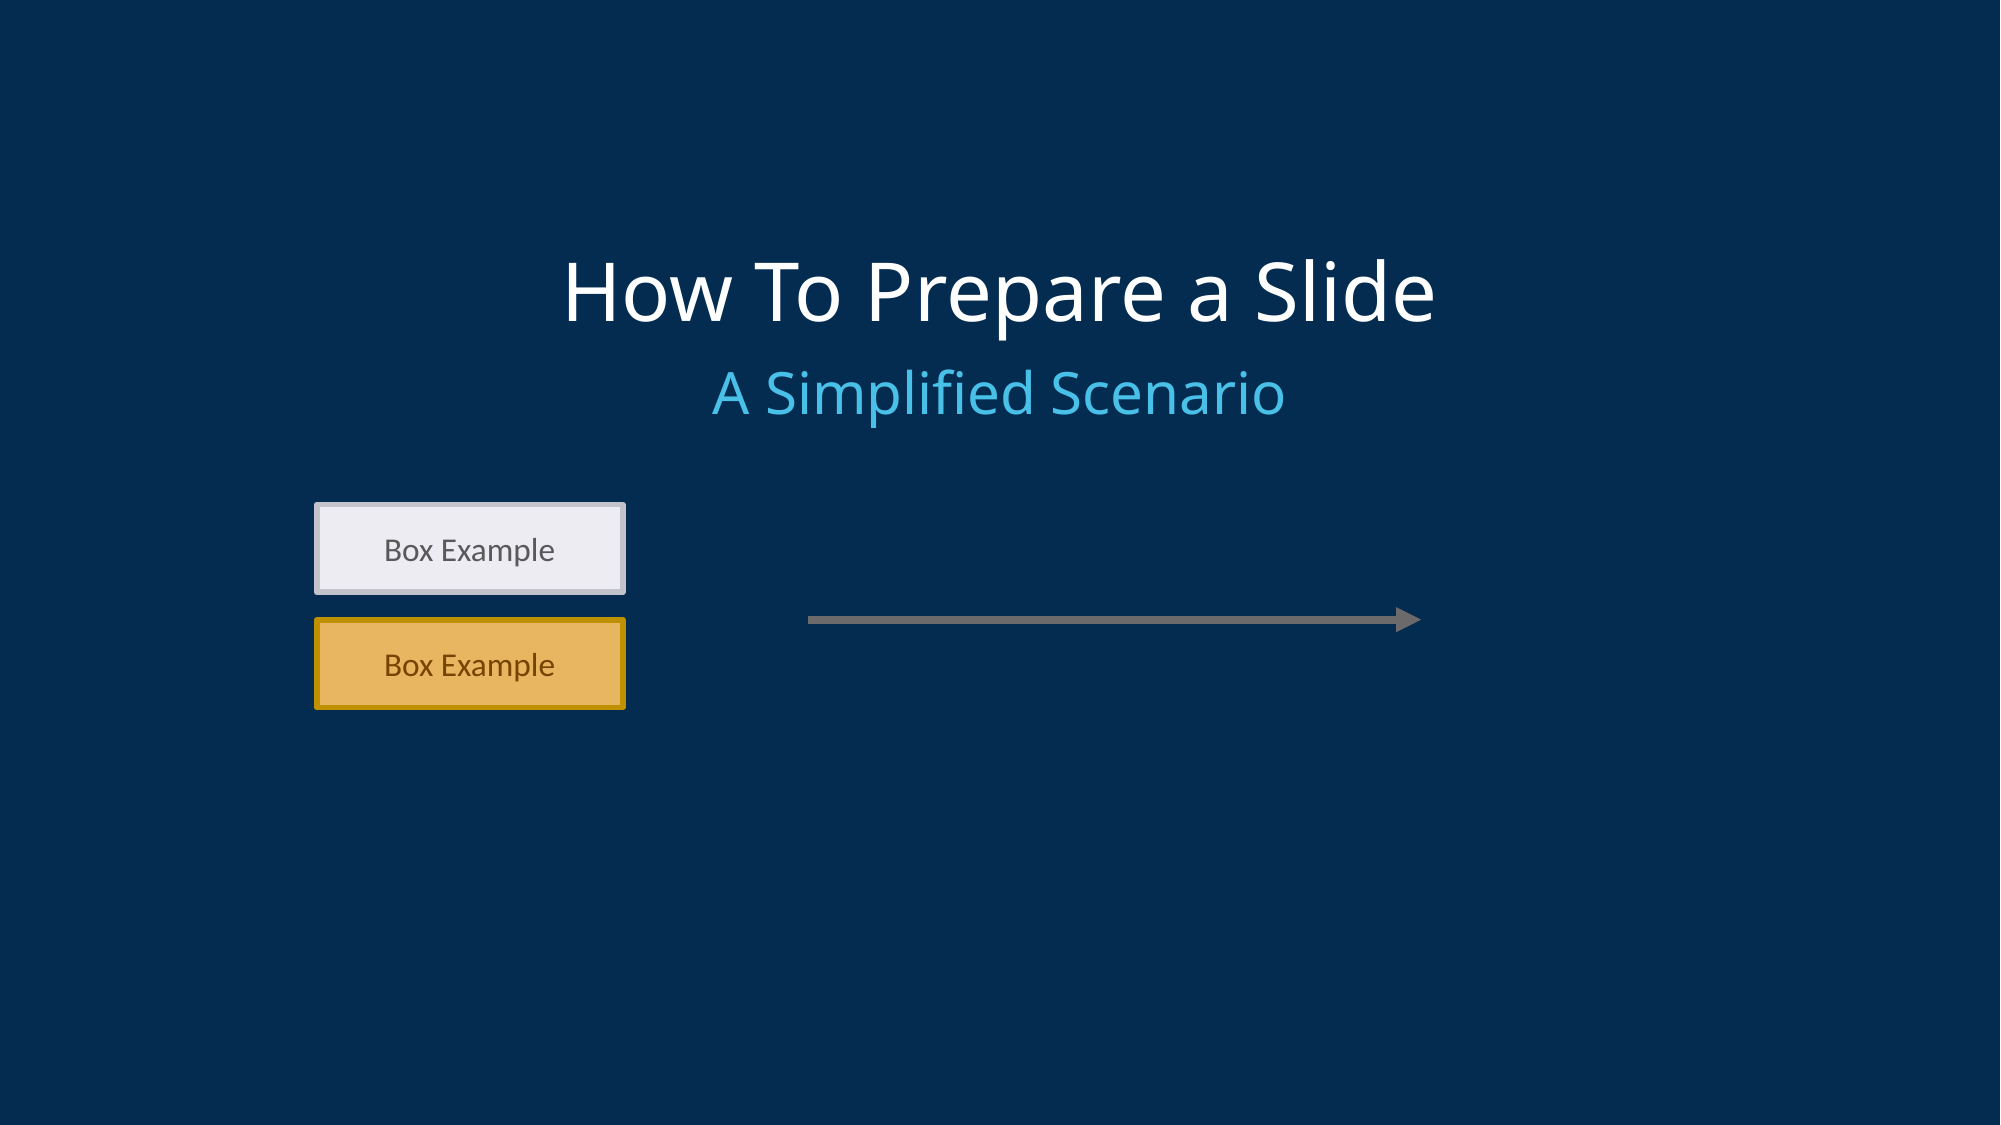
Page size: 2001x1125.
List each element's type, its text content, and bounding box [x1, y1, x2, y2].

text_box A Simplified Scenario [137, 343, 1863, 448]
title How To Prepare a Slide [137, 243, 1863, 343]
text_box Box Example [316, 619, 624, 709]
text_box Box Example [316, 503, 624, 593]
